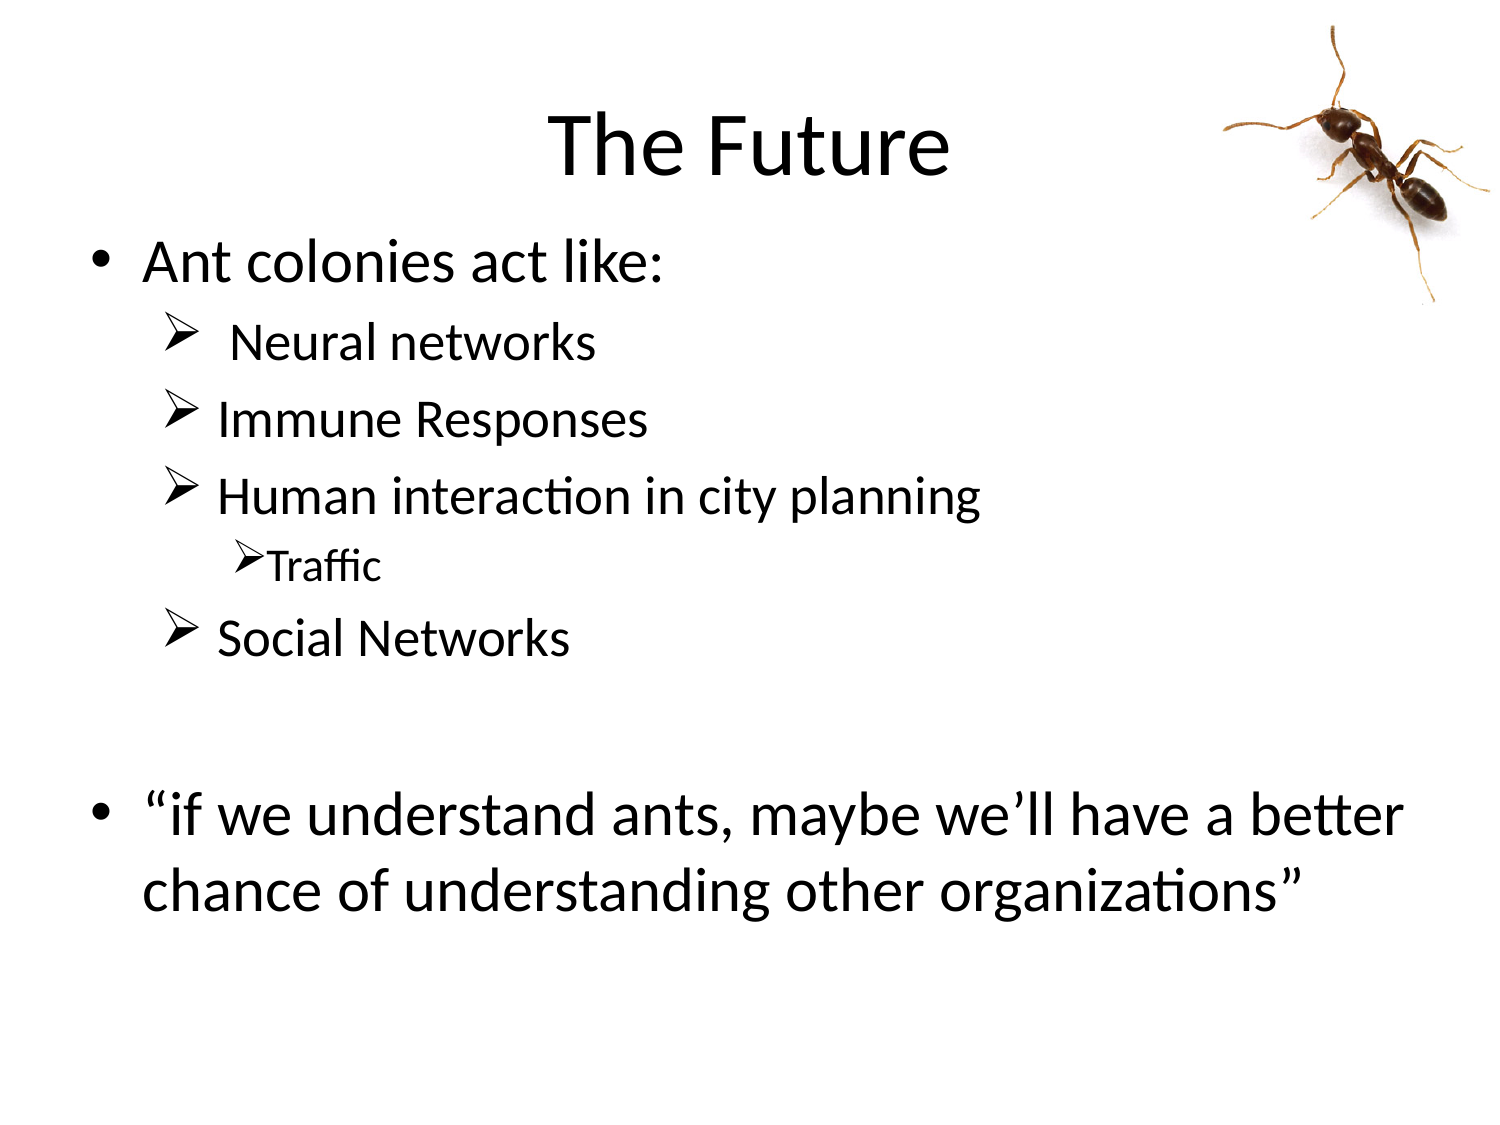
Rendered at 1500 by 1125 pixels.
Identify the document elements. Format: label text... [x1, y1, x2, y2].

picture [1174, 0, 1500, 317]
list Ant colonies act like: Neural networks Immune Responses Human interaction in city planning Traffic Social Networks “if we understand ants, maybe we’ll have a better chance of understanding other organizations” [75, 212, 1425, 1005]
title The Future [75, 45, 1169, 212]
